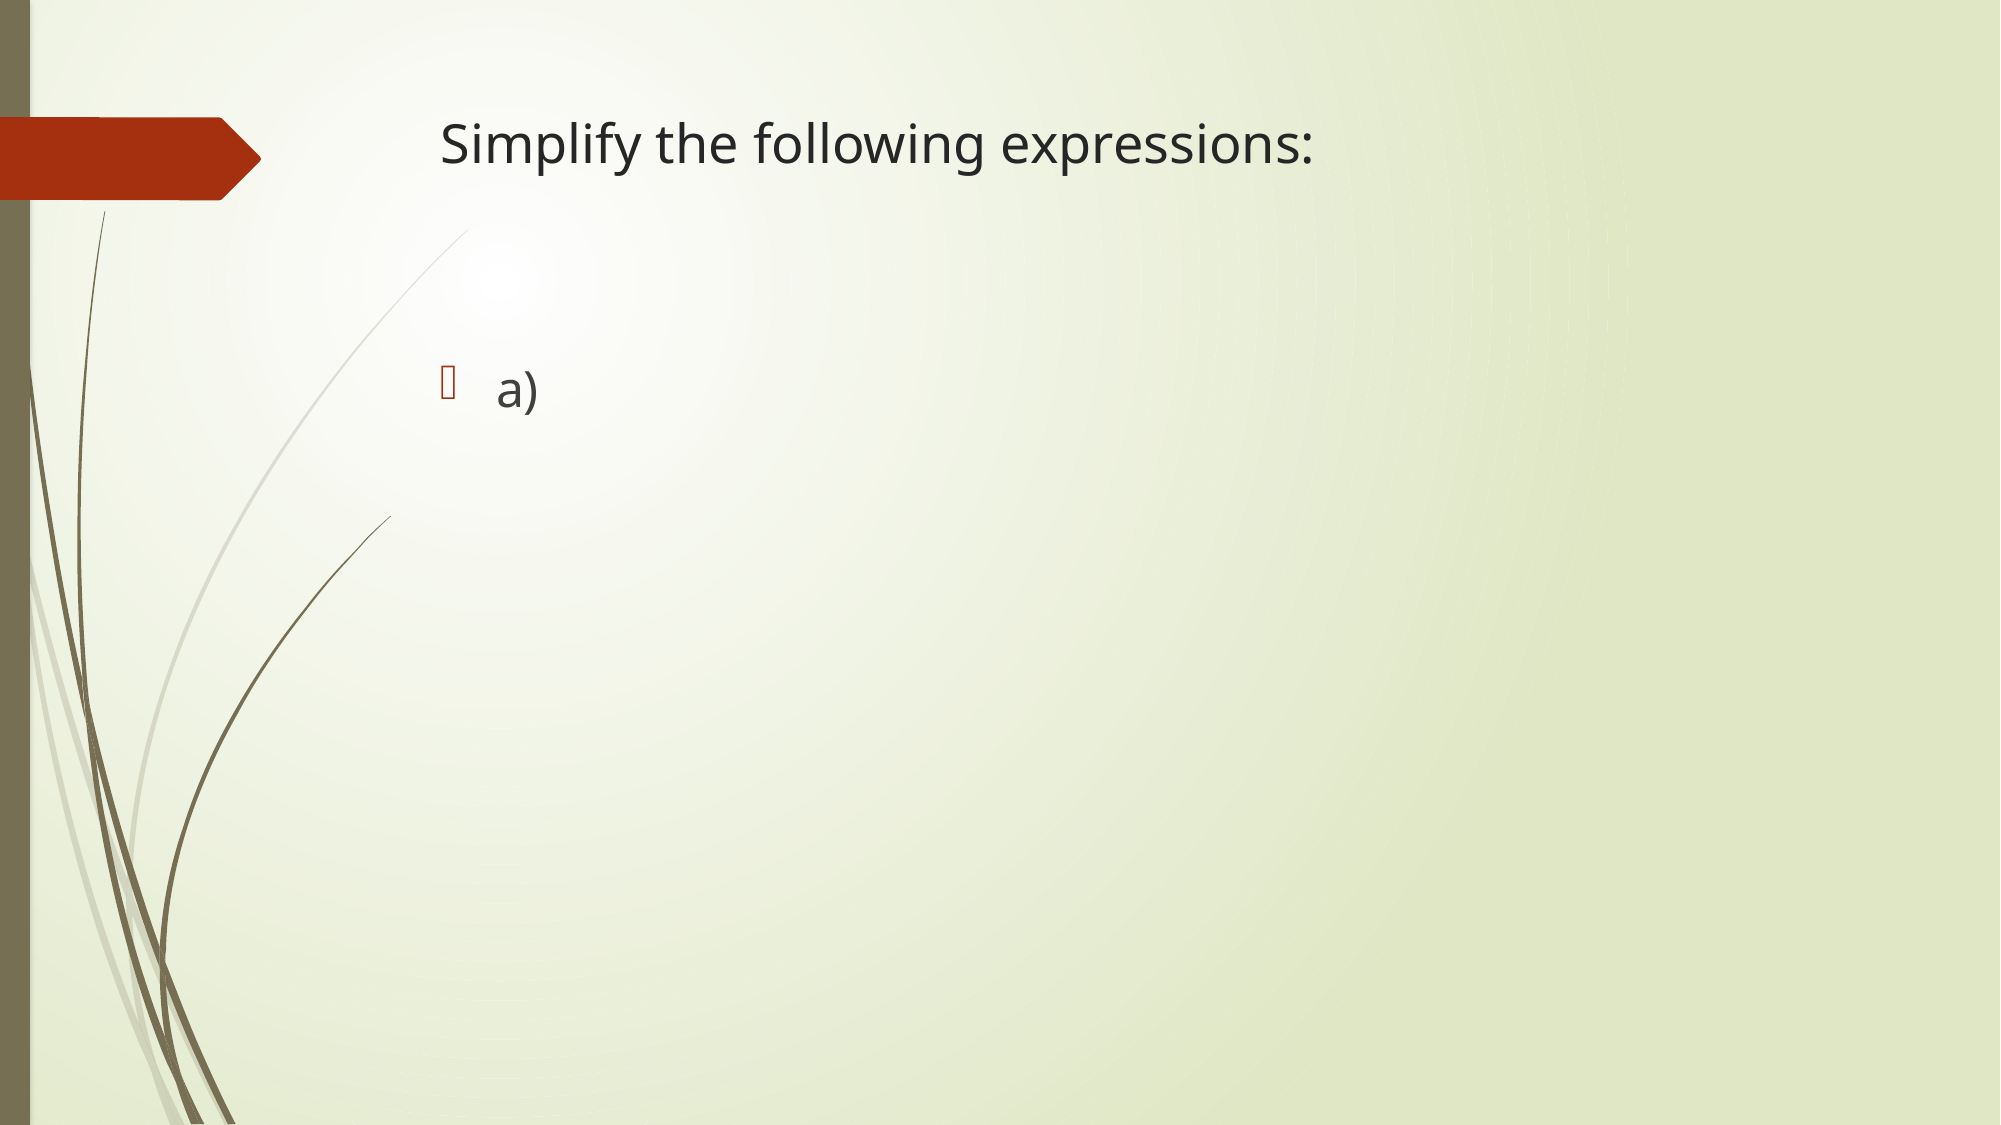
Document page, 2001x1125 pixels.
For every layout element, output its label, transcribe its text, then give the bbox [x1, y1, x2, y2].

title Simplify the following expressions: [425, 102, 1888, 313]
